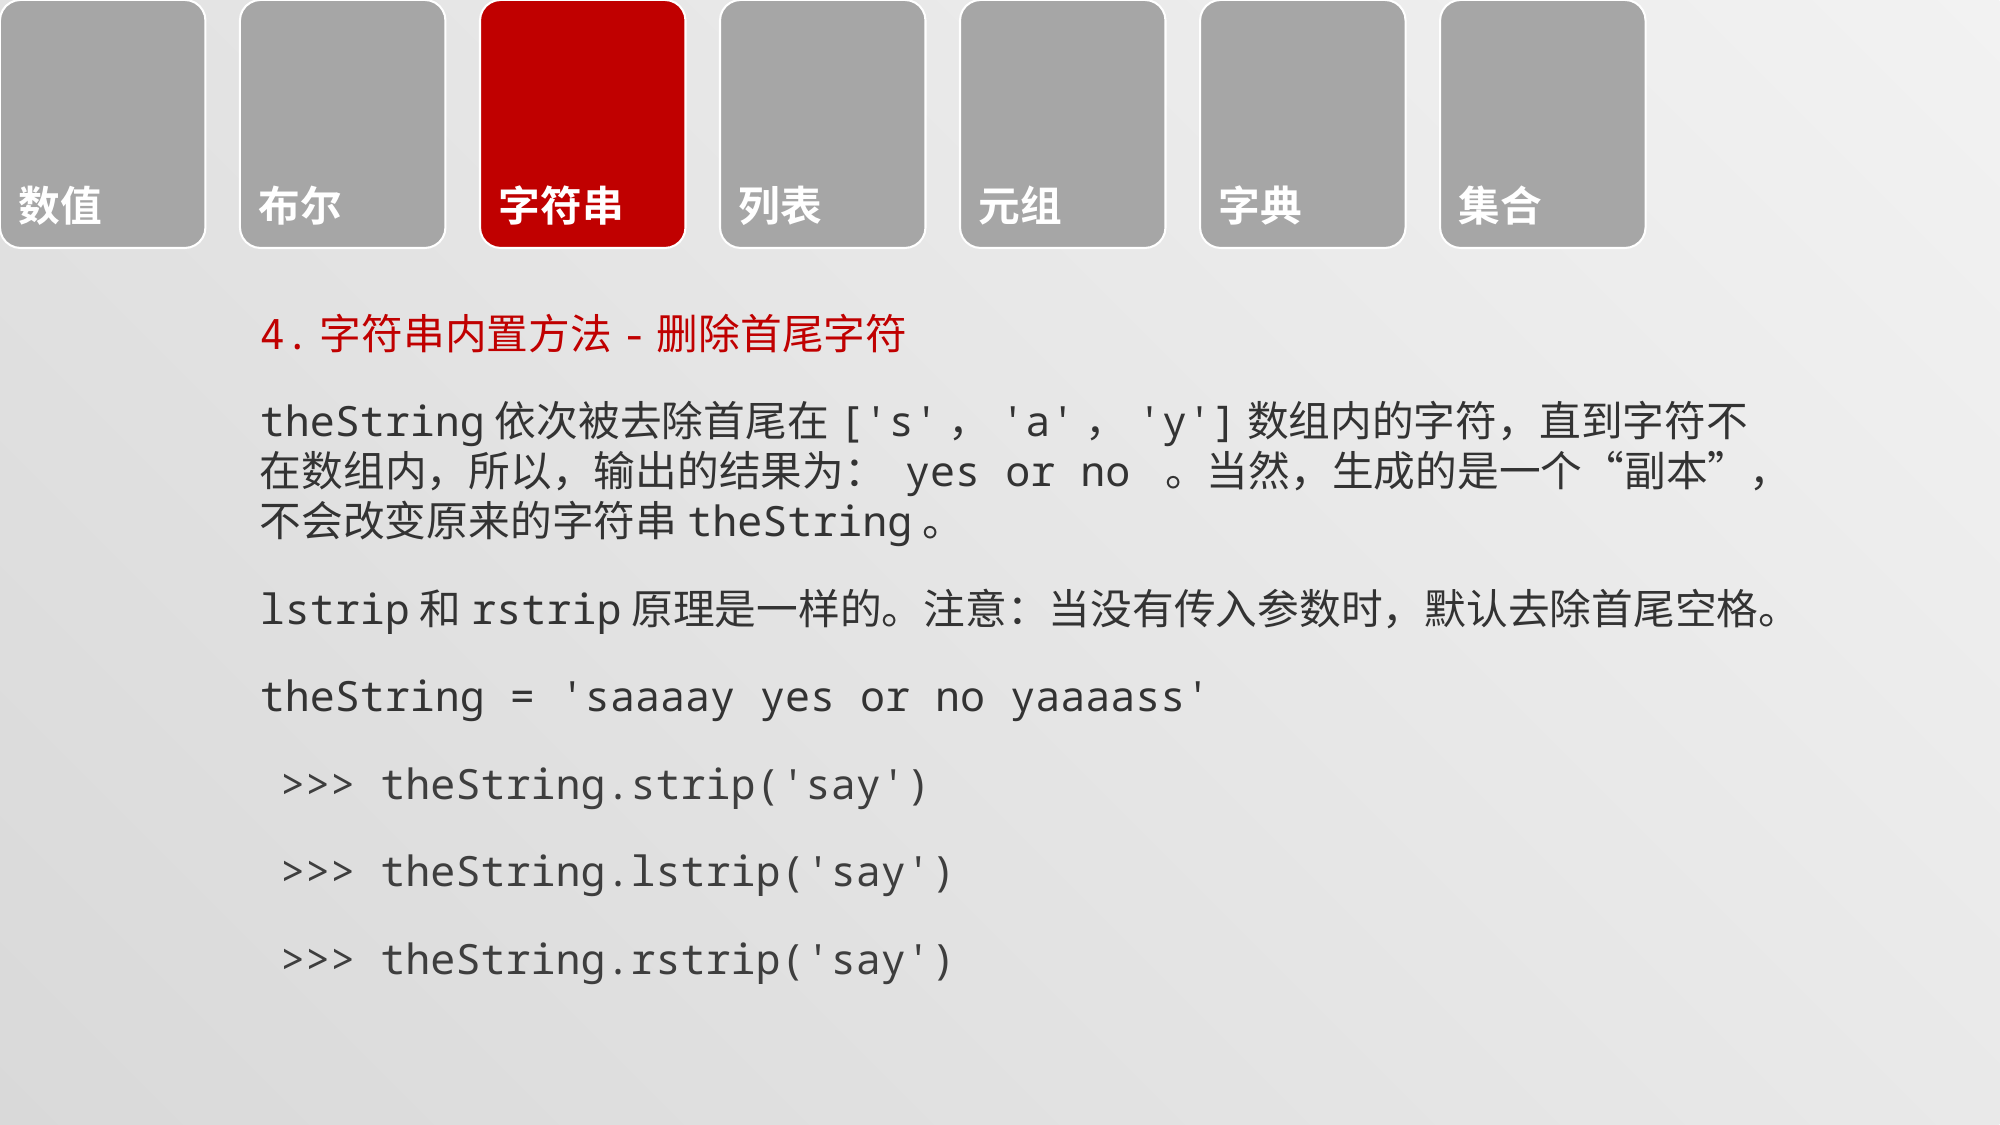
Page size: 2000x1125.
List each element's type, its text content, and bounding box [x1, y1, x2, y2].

list 4.字符串内置方法-删除首尾字符 theString依次被去除首尾在['s'，'a'，'y']数组内的字符，直到字符不在数组内，所以，输出的结果为： yes or no 。当然，生成的是一个“副本”，不会改变原来的字符串theString。 lstrip和rstrip原理是一样的。注意：当没有传入参数时，默认去除首尾空格。 theString = 'saaaay yes or no yaaaass' >>> theString.strip('say') >>> theString.lstrip('say') >>> theString.rstrip('say') [199, 299, 1800, 1013]
